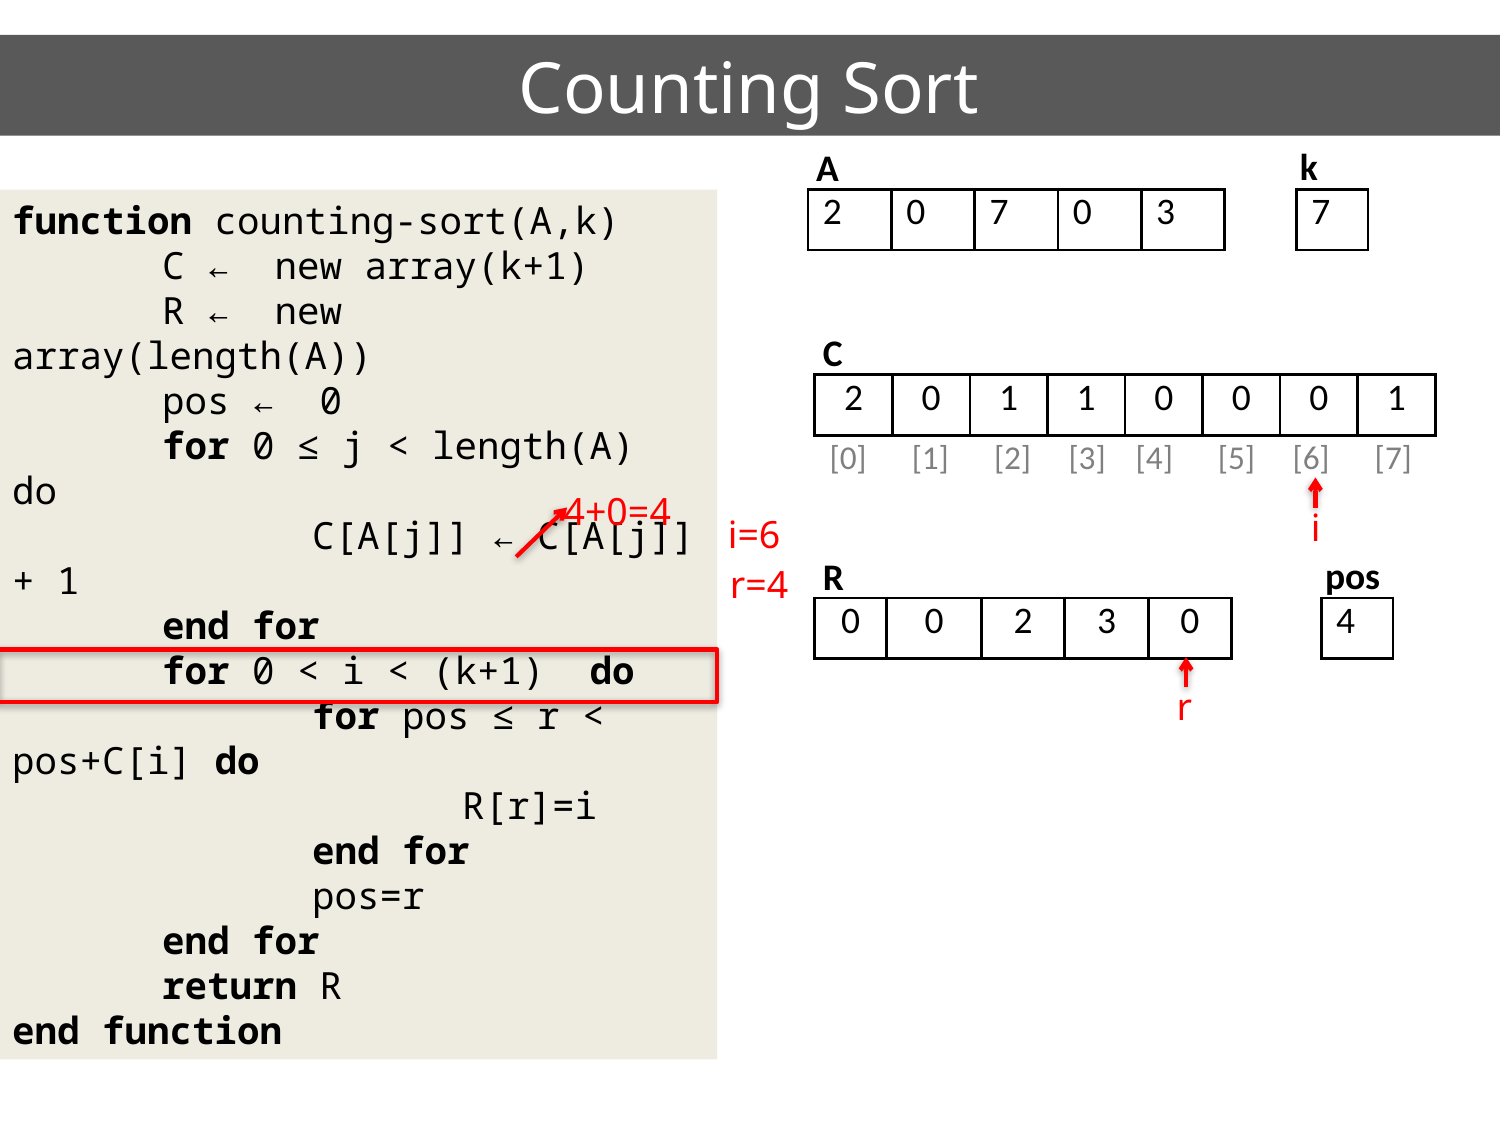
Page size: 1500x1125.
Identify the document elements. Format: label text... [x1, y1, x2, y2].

text_box A [801, 136, 854, 197]
table_header 3 [1143, 191, 1223, 249]
title Counting Sort [0, 34, 1500, 136]
text_box R [808, 545, 859, 606]
table_header 2 [816, 376, 891, 428]
text_box 4+0=4 [548, 480, 686, 541]
table_header 3 [1066, 599, 1147, 657]
text_box i [1296, 496, 1336, 556]
table_header 1 [971, 376, 1046, 428]
table_header 2 [809, 191, 890, 249]
text_box C [808, 321, 858, 382]
text_box [0] [1] [2] [3] [4] [5] [6] [7] [814, 428, 1436, 484]
table_header 4 [1323, 604, 1392, 657]
table_header 0 [816, 599, 885, 657]
table_header 7 [976, 191, 1057, 249]
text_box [515, 507, 568, 557]
table_header 0 [894, 376, 969, 428]
table_header 0 [1150, 599, 1230, 657]
table_header 1 [1049, 376, 1124, 428]
table_header 0 [1204, 376, 1279, 428]
text_box r [1161, 675, 1207, 736]
table_header 7 [1298, 191, 1367, 249]
text_box k [1285, 135, 1333, 196]
table_header 1 [1359, 376, 1434, 428]
table_header 0 [1281, 376, 1356, 428]
table_header 0 [888, 599, 980, 657]
text_box function counting-sort(A,k) C ← new array(k+1) R ← new array(length(A)) pos ← 0 for 0 ≤ j < length(A) do C[A[j]] ← C[A[j]] + 1 end for for 0 < i < (k+1) do for pos ≤ r < pos+C[i] do R[r]=i end for pos=r end for return R end function [0, 189, 718, 647]
table_header 0 [1126, 376, 1201, 428]
text_box i=6 [713, 503, 796, 564]
text_box pos [1310, 544, 1396, 604]
table_header 0 [1059, 191, 1140, 249]
text_box function counting-sort(A,k) C ← new array(k+1) R ← new array(length(A)) pos ← 0 for 0 ≤ j < length(A) do C[A[j]] ← C[A[j]] + 1 end for for 0 < i < (k+1) do for pos ≤ r < pos+C[i] do R[r]=i end for pos=r end for return R end function [0, 710, 718, 1060]
text_box [0, 647, 719, 704]
table_header 2 [983, 599, 1063, 657]
text_box r=4 [715, 553, 804, 614]
table_header 0 [893, 191, 973, 249]
